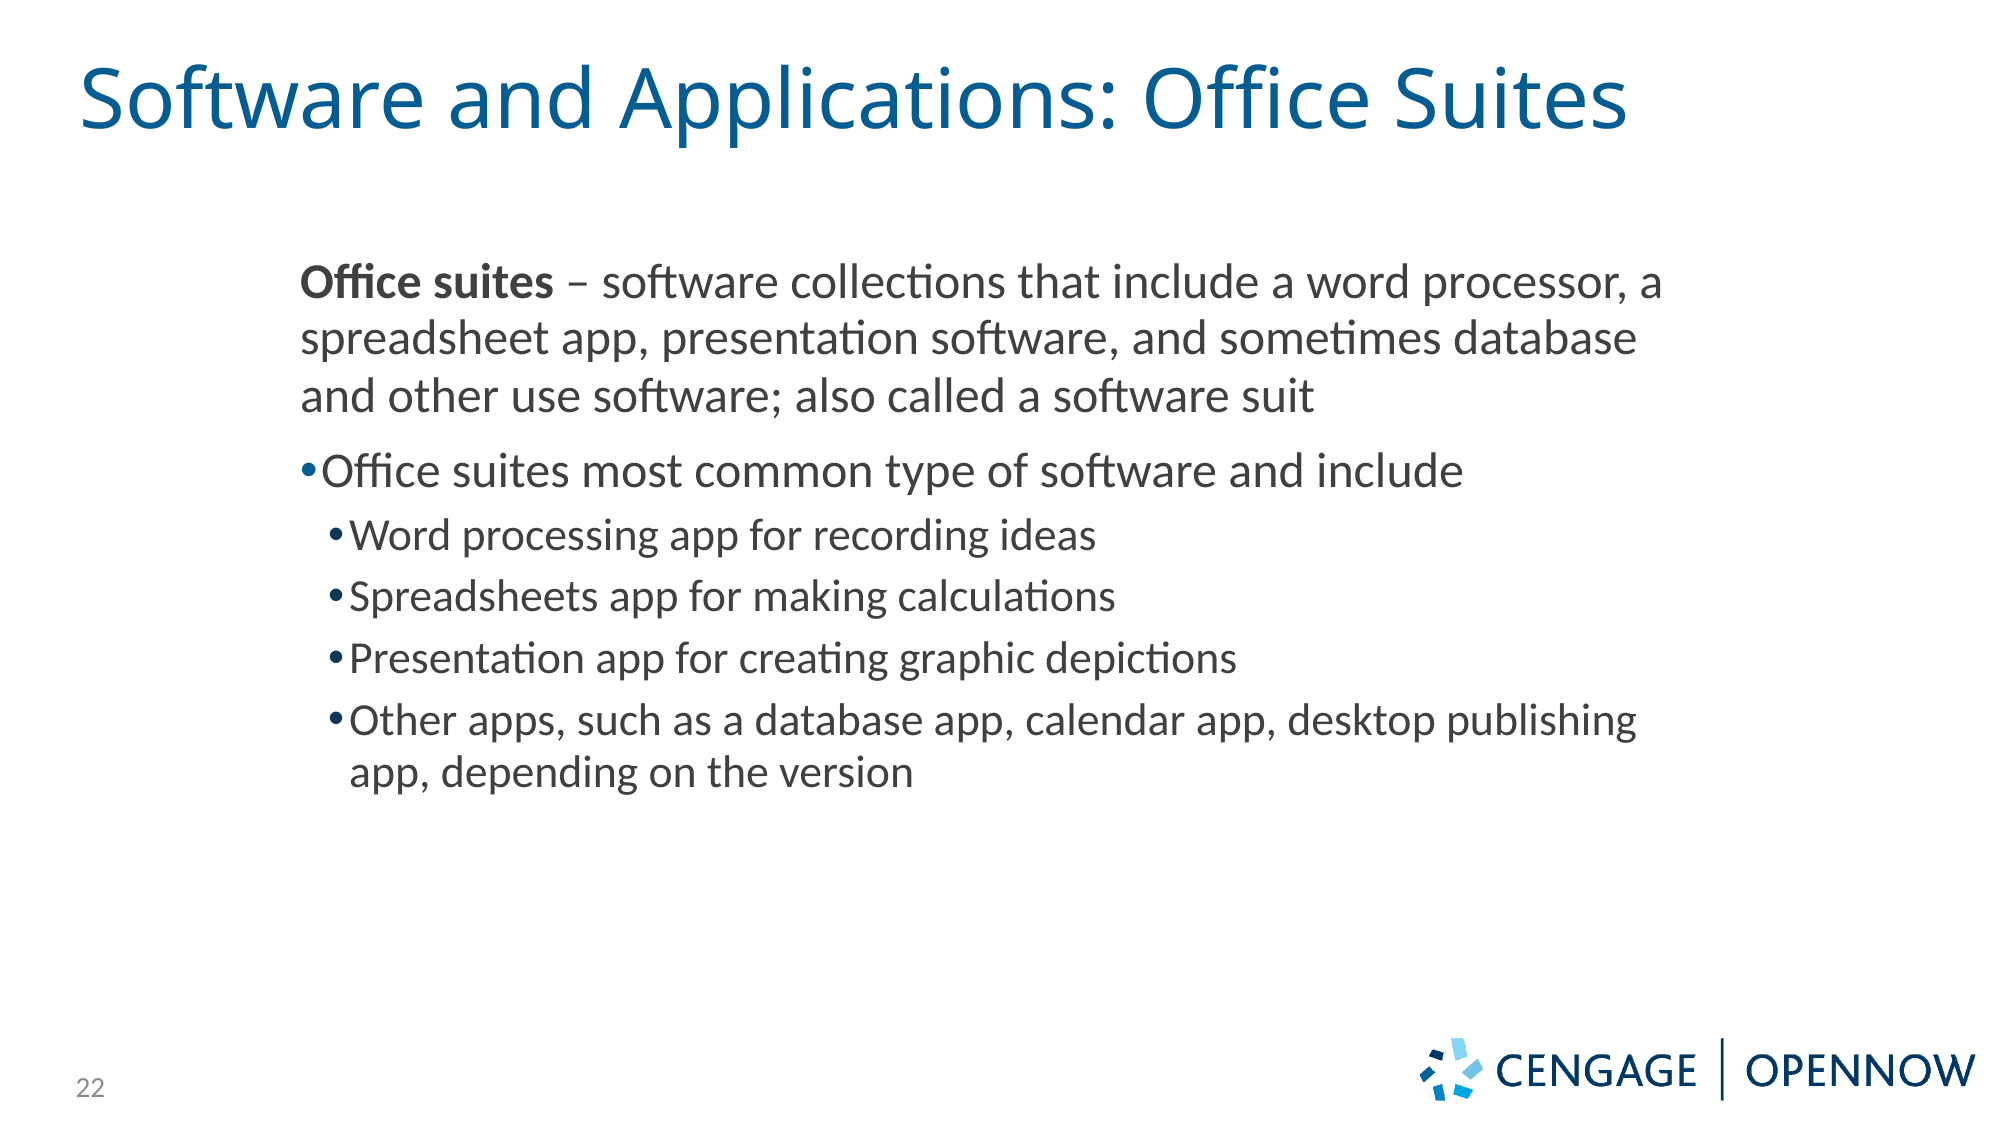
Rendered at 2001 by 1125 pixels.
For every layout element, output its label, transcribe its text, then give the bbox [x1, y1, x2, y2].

picture [1395, 1013, 2000, 1125]
list Office suites – software collections that include a word processor, a spreadsheet app, presentation software, and sometimes database and other use software; also called a software suit Office suites most common type of software and include Word processing app for recording ideas Spreadsheets app for making calculations Presentation app for creating graphic depictions Other apps, such as a database app, calendar app, desktop publishing app, depending on the version [300, 252, 1680, 808]
title Software and Applications: Office Suites [79, 59, 1921, 147]
